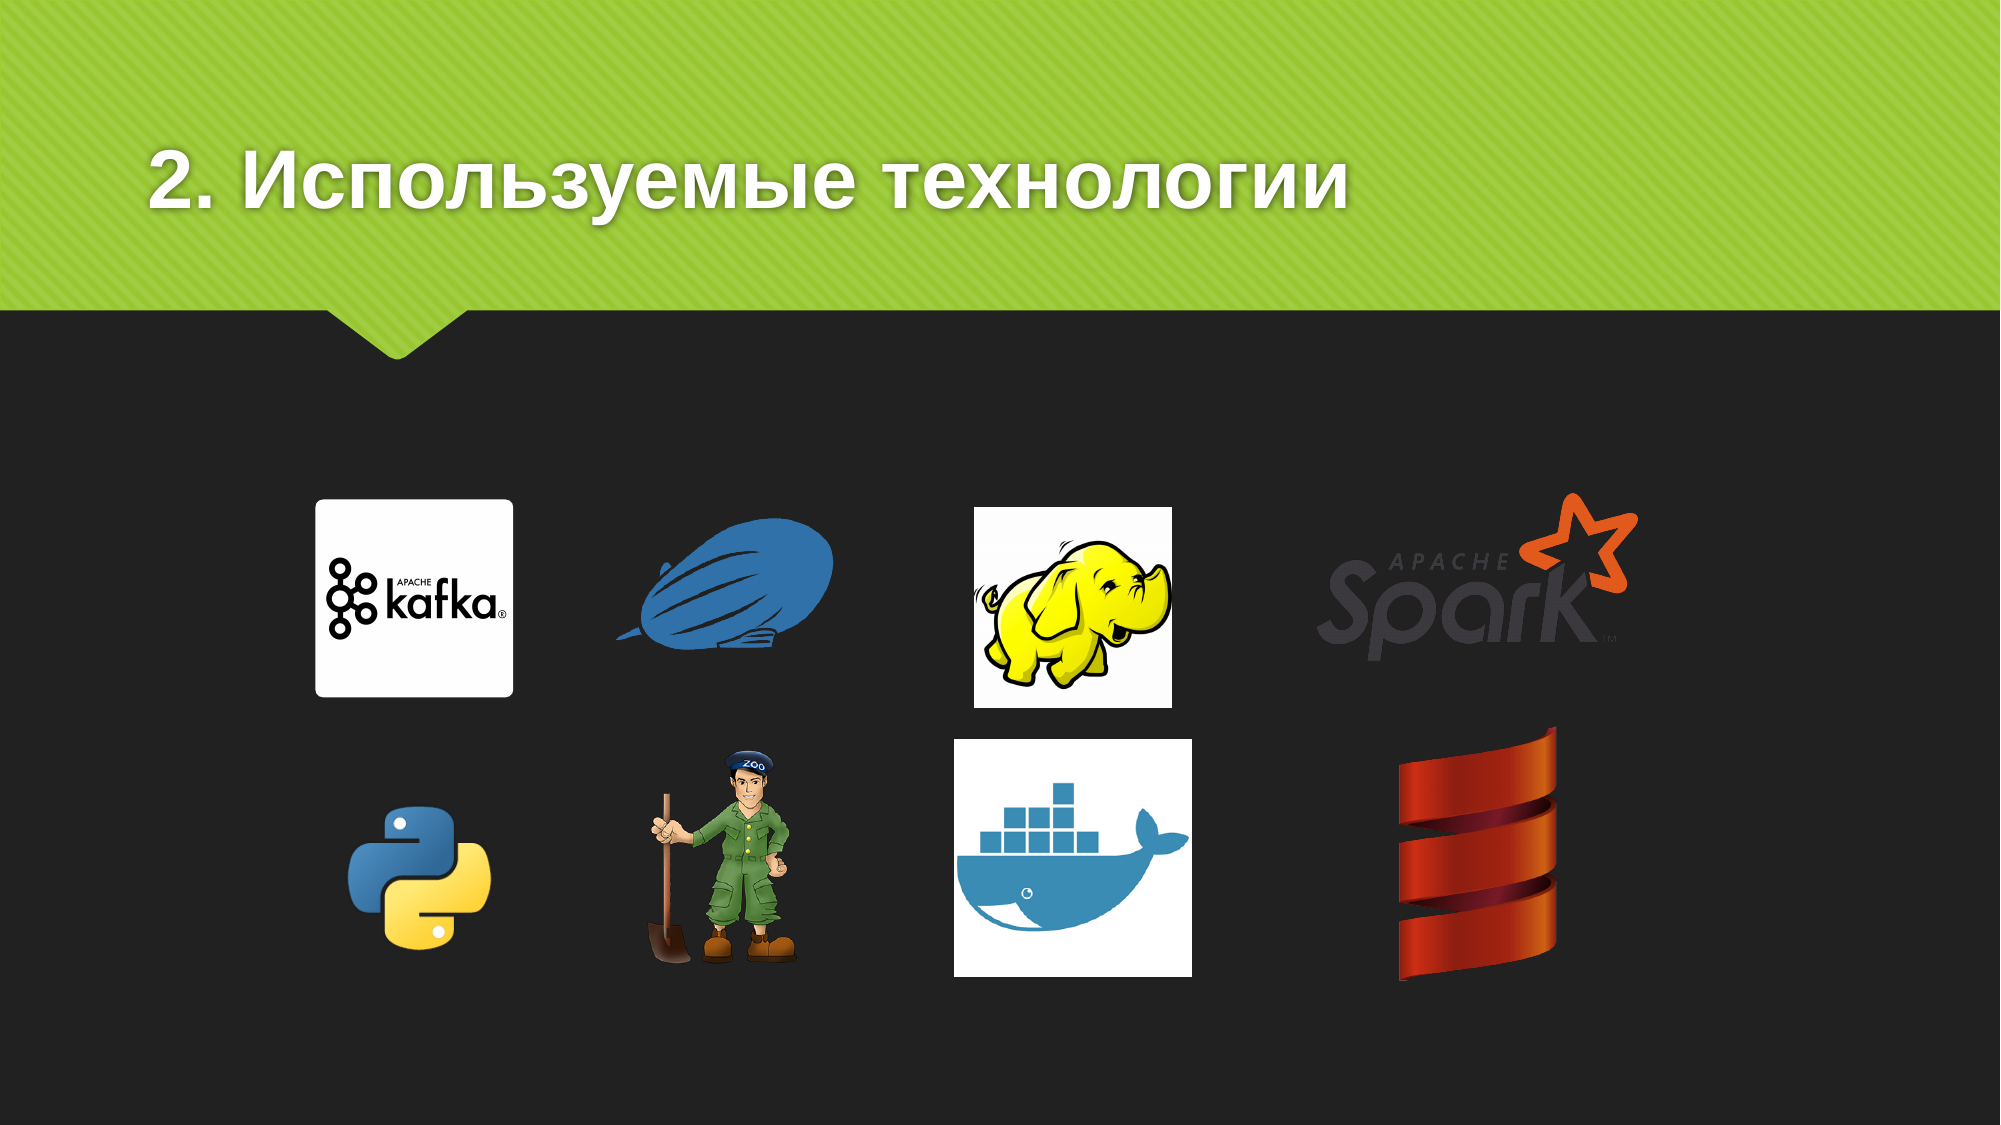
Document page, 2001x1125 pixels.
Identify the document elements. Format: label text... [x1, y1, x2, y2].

picture [973, 507, 1173, 708]
picture [1315, 492, 1639, 661]
picture [315, 499, 514, 698]
picture [607, 499, 855, 668]
picture [1393, 715, 1561, 987]
title 2. Используемые технологии [132, 73, 1868, 233]
picture [315, 774, 524, 983]
picture [954, 739, 1192, 977]
picture [617, 715, 844, 987]
